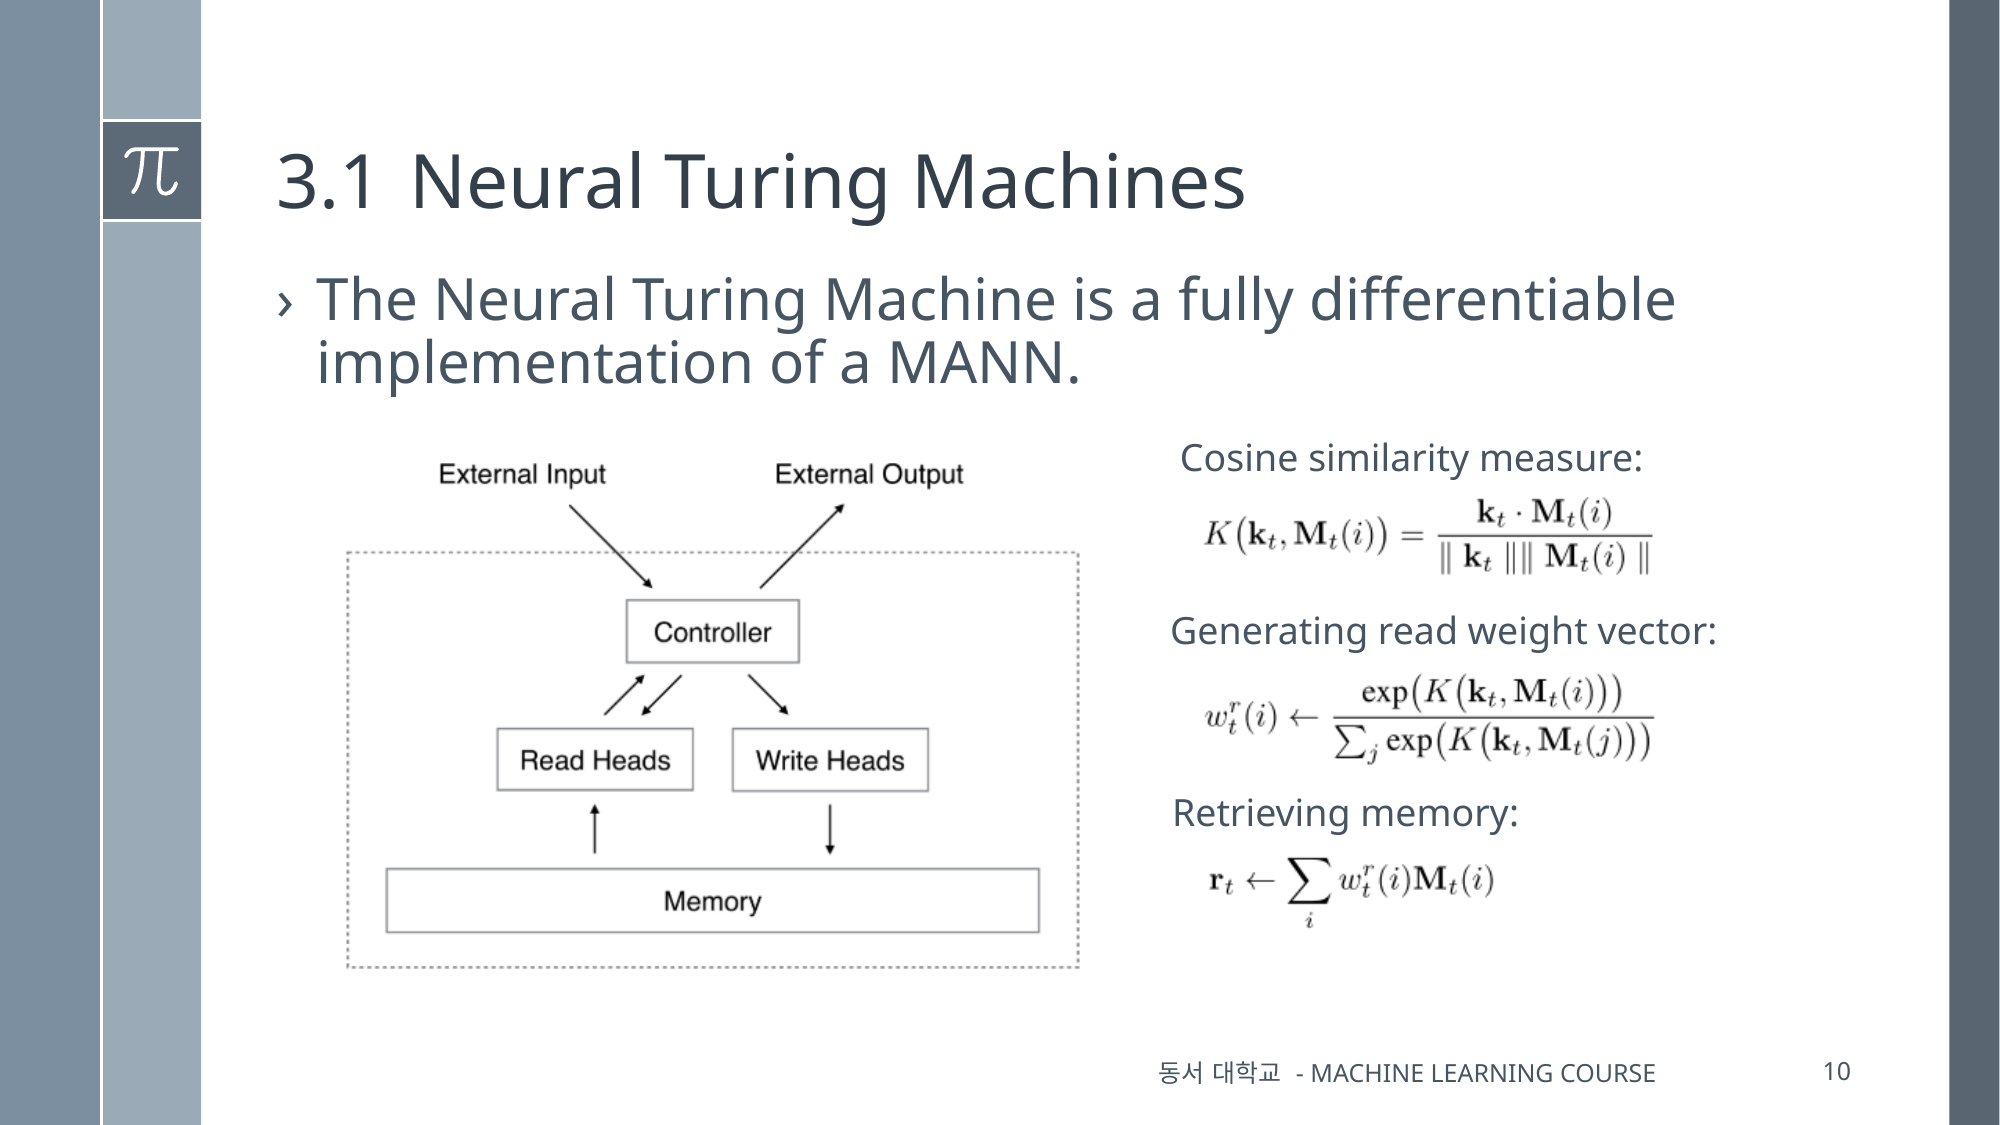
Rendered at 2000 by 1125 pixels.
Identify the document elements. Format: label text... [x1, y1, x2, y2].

picture [1191, 844, 1498, 936]
text_box Generating read weight vector: [1155, 599, 1733, 659]
picture [1180, 485, 1659, 594]
slide_number 9 [1766, 1042, 1867, 1103]
text_box Cosine similarity measure: [1165, 426, 1659, 487]
footer 동서 대학교 - Machine Learning Course [1082, 1042, 1734, 1103]
picture [326, 444, 1107, 994]
text_box Retrieving memory: [1157, 781, 1535, 841]
title 3.1 Neural Turing Machines [261, 29, 1867, 233]
list The Neural Turing Machine is a fully differentiable implementation of a MANN. [261, 262, 1867, 1013]
picture [1180, 670, 1659, 768]
